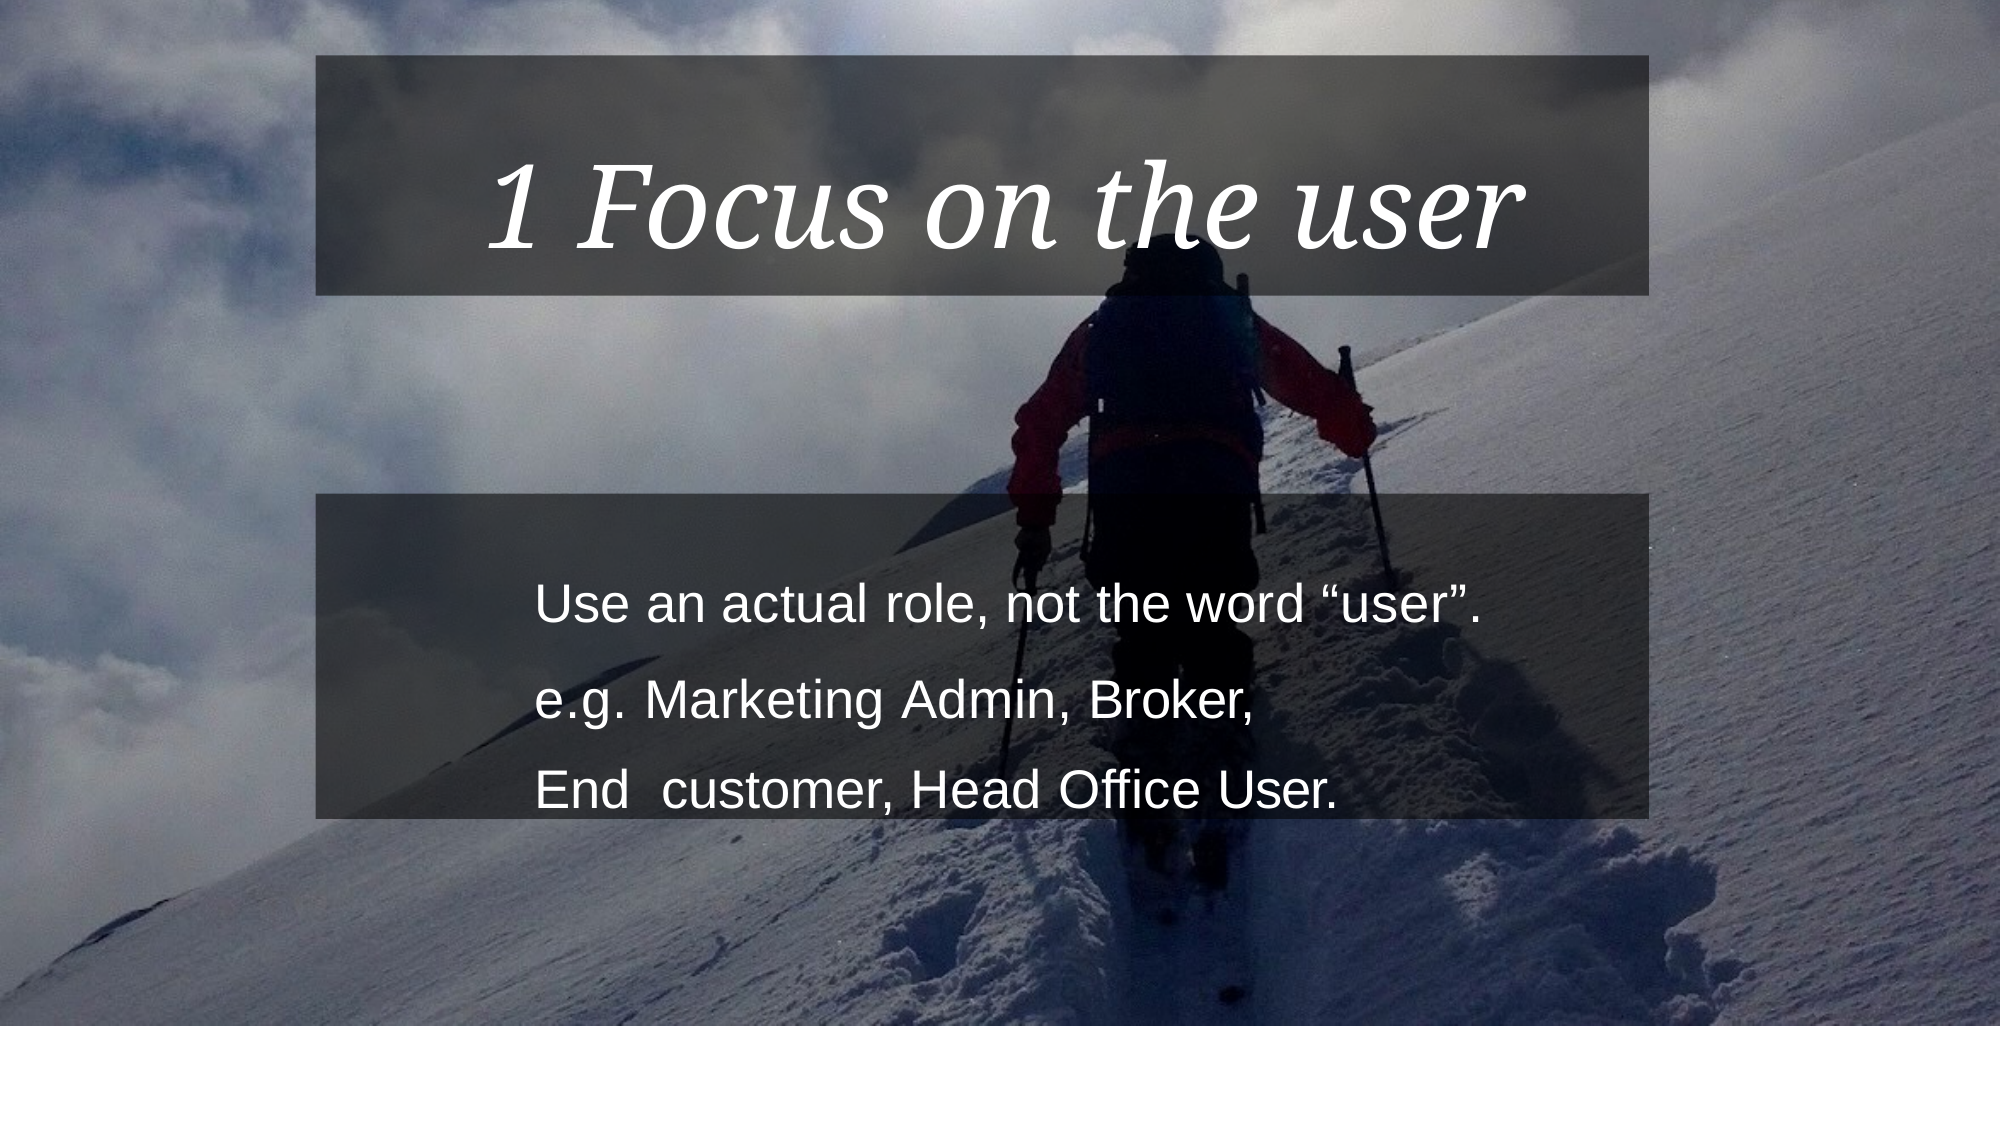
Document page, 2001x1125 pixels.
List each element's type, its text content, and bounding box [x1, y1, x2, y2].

title 1 Focus on the user [315, 55, 1649, 296]
text_box [0, 0, 2000, 1026]
text_box Use an actual role, not the word “user”. e.g. Marketing Admin, Broker, End customer, Head Office User. [315, 493, 1649, 819]
